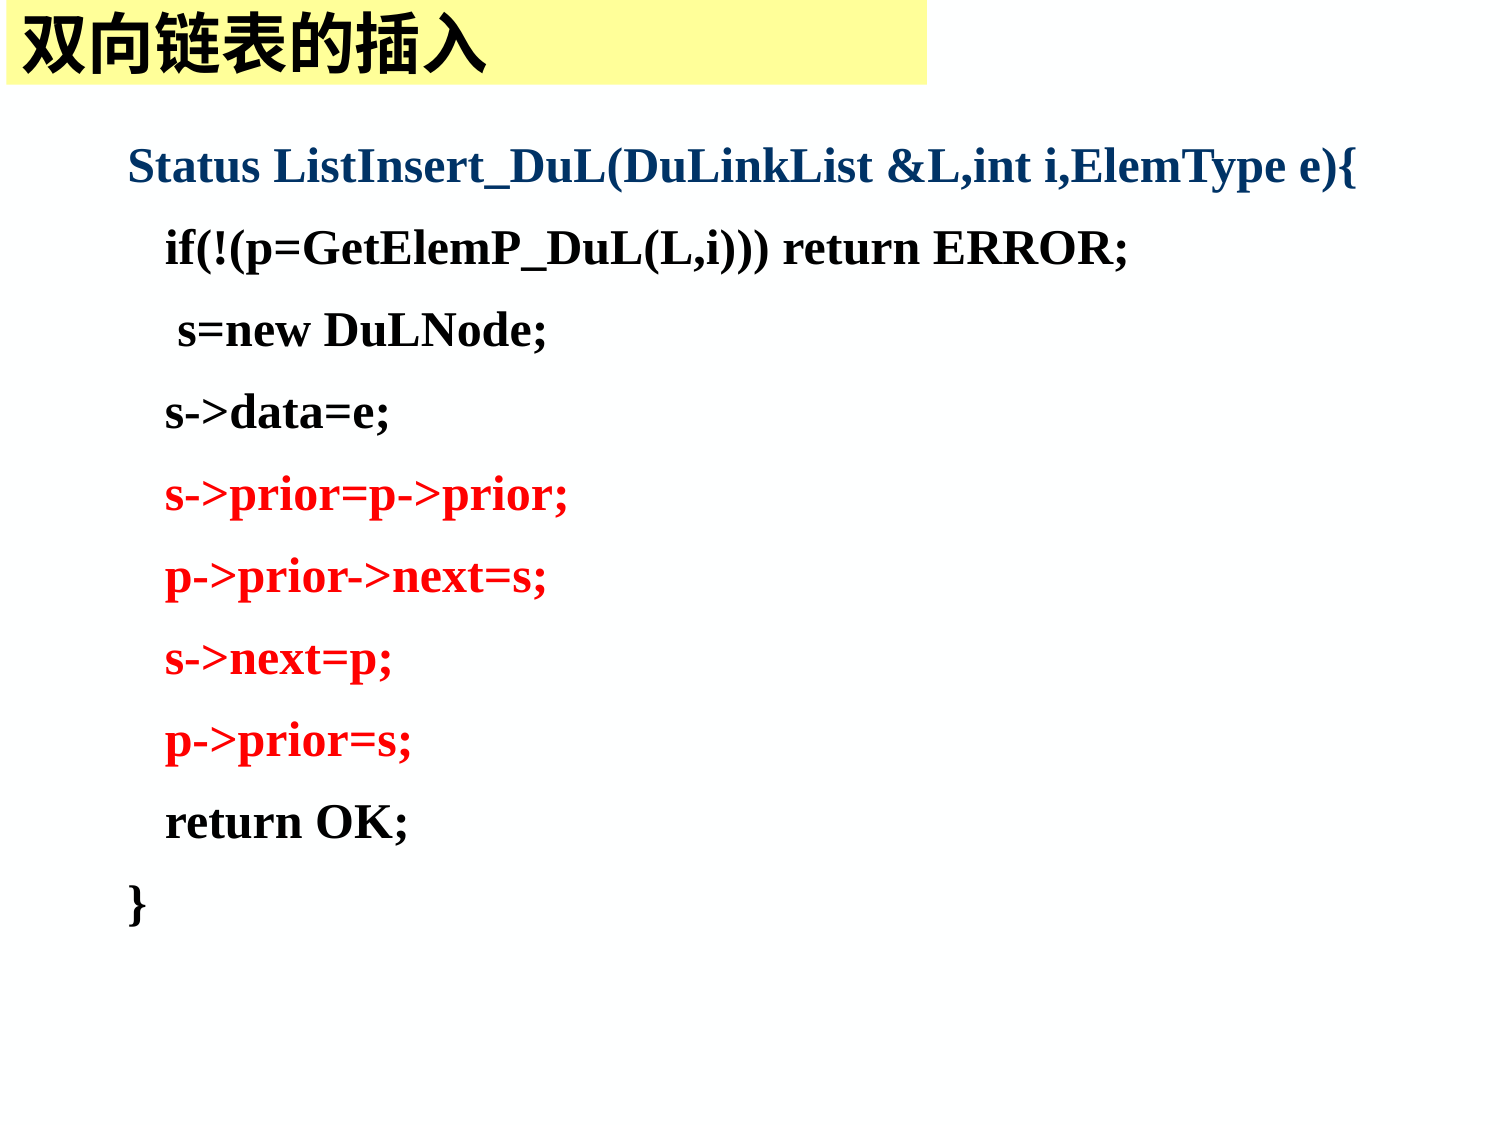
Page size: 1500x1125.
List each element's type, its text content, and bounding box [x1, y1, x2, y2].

text_box 双向链表的插入 [6, 0, 927, 85]
text_box Status ListInsert_DuL(DuLinkList &L,int i,ElemType e){ if(!(p=GetElemP_DuL(L,i))) return ERROR; s=new DuLNode; s->data=e; s->prior=p->prior; p->prior->next=s; s->next=p; p->prior=s; return OK; } [112, 113, 1388, 1026]
